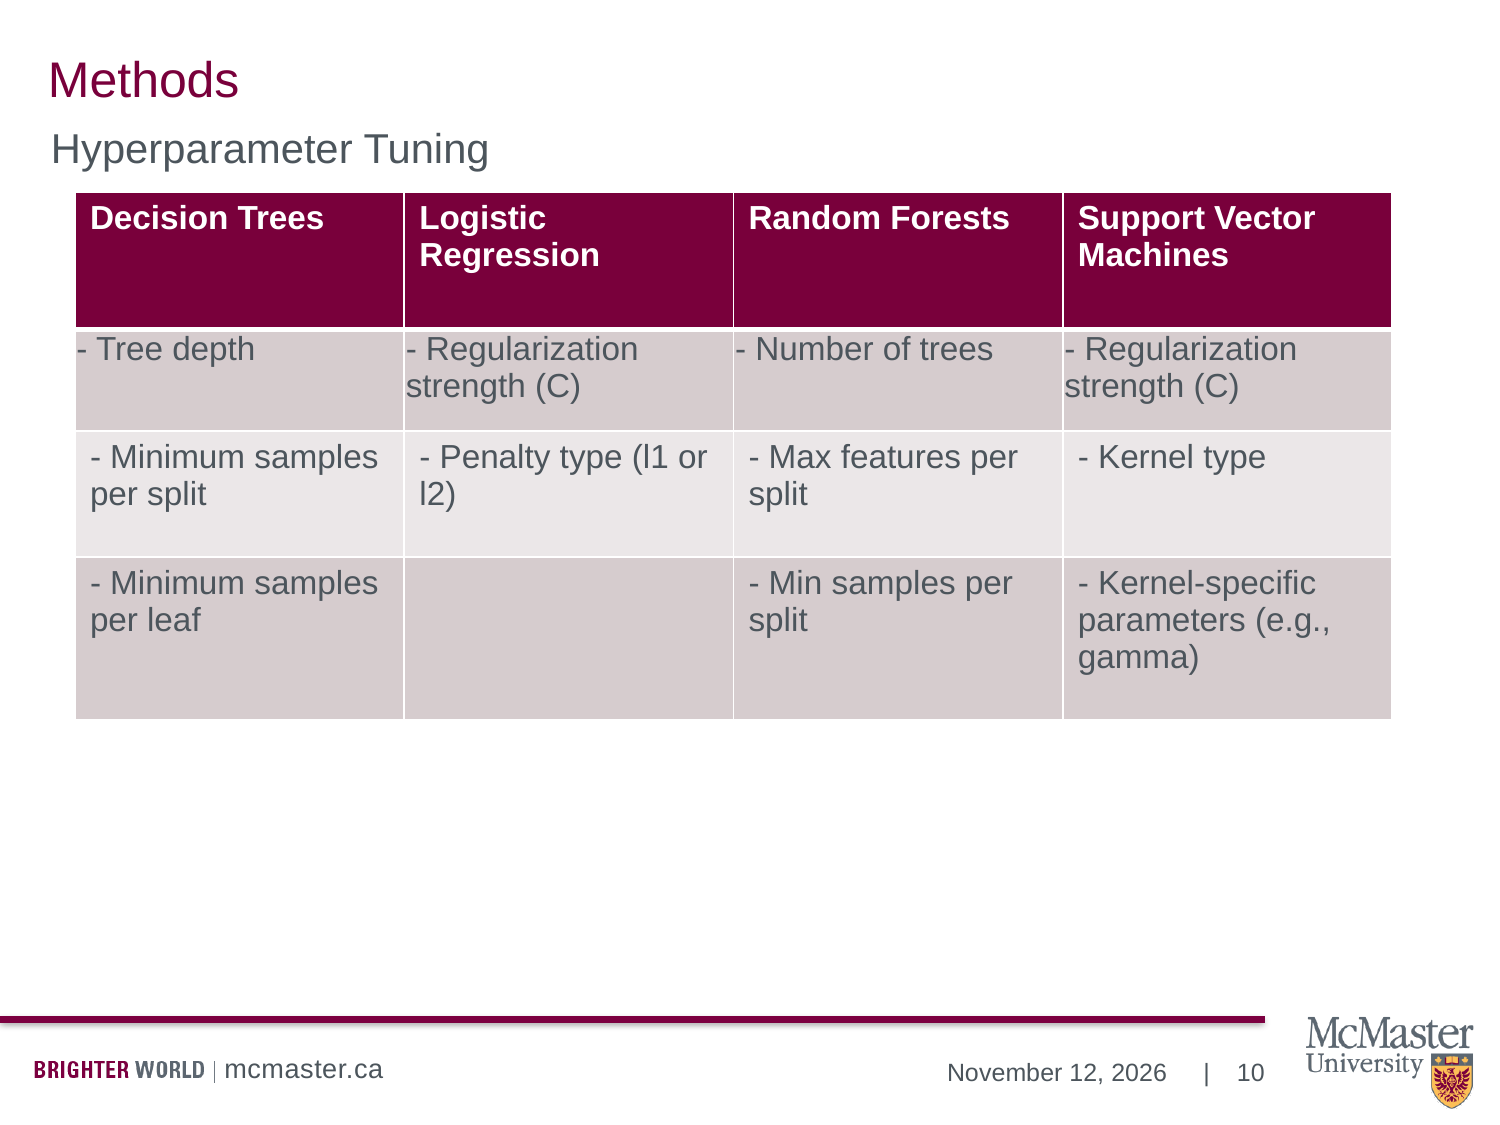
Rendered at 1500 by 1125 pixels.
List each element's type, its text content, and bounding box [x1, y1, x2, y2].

table_cell - Kernel-specific parameters (e.g., gamma) [1064, 558, 1391, 719]
table_cell - Min samples per split [734, 558, 1062, 719]
table_header Decision Trees [76, 193, 403, 327]
list Hyperparameter Tuning [33, 108, 1474, 245]
table_cell - Tree depth [76, 332, 403, 430]
picture [1306, 1016, 1474, 1109]
table_cell - Max features per split [734, 432, 1062, 556]
title Methods [32, 0, 1474, 108]
table_cell - Number of trees [734, 332, 1062, 430]
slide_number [861, 1041, 1183, 1101]
table_header Logistic Regression [405, 193, 733, 327]
slide_number 10 [1186, 1041, 1265, 1101]
table_header Random Forests [734, 193, 1062, 327]
table_cell - Regularization strength (C) [1064, 332, 1391, 430]
table_cell - Regularization strength (C) [405, 332, 733, 430]
table_cell - Penalty type (l1 or l2) [405, 432, 733, 556]
table_cell - Minimum samples per split [76, 432, 403, 556]
table_cell - Kernel type [1064, 432, 1391, 556]
table_cell [405, 558, 733, 719]
picture [32, 1059, 220, 1083]
table_header Support Vector Machines [1064, 193, 1391, 327]
table_cell - Minimum samples per leaf [76, 558, 403, 719]
